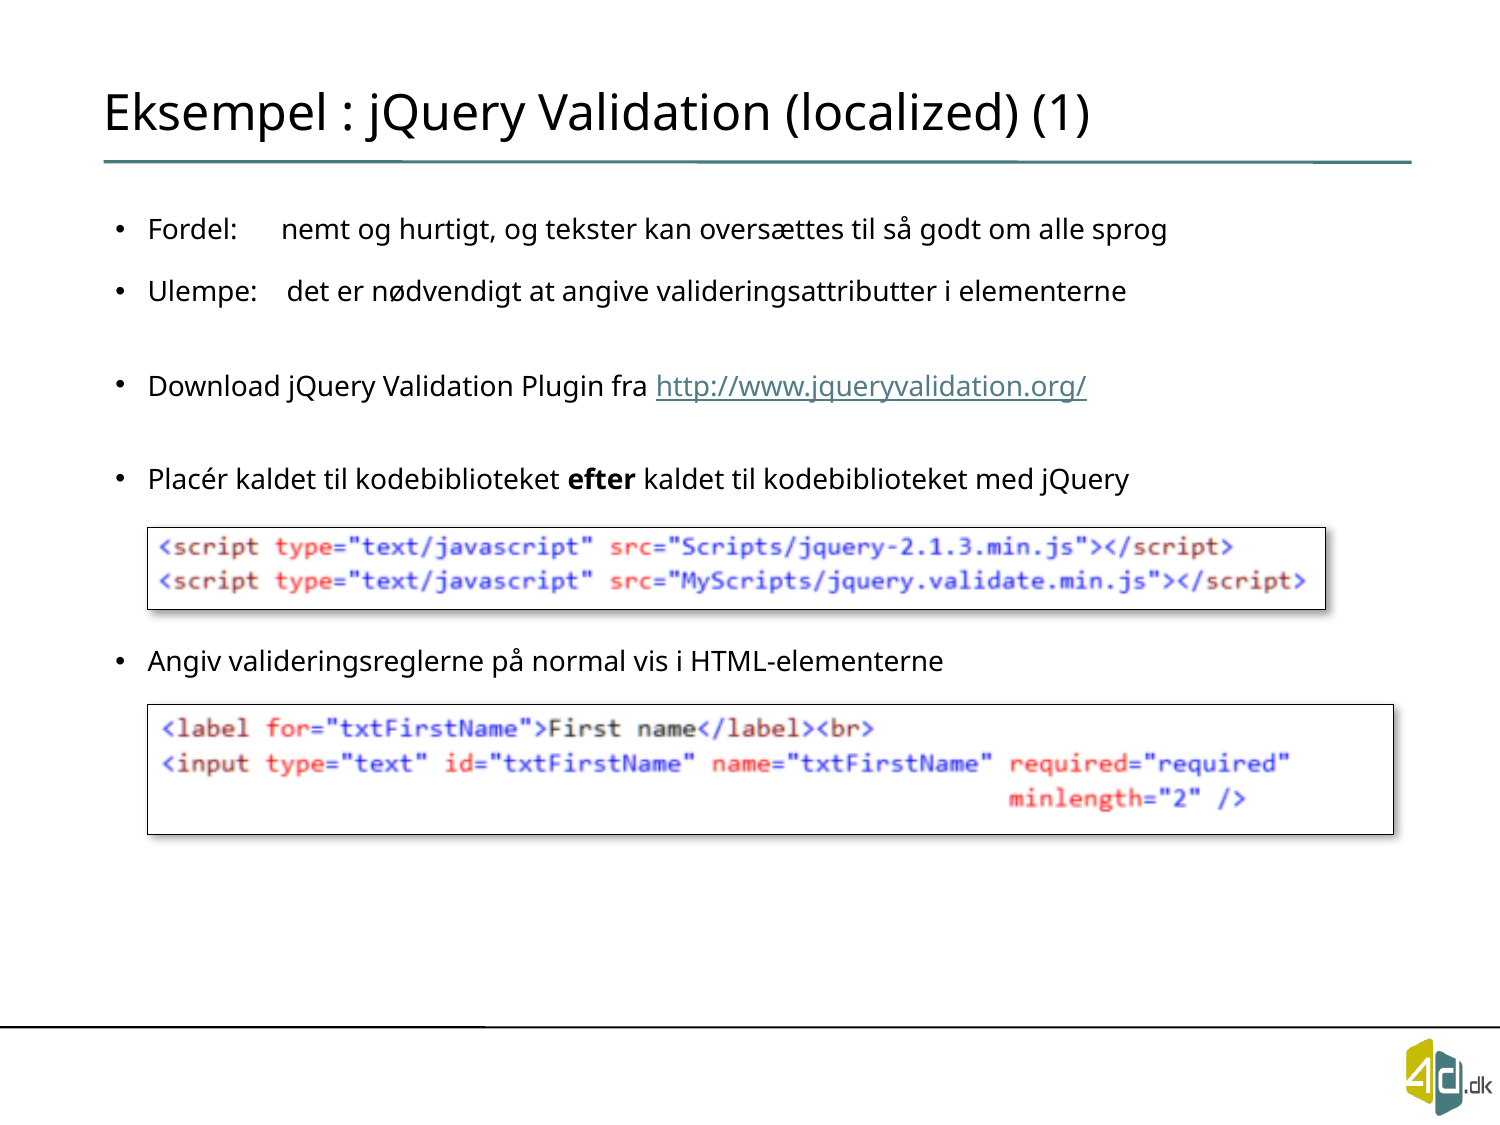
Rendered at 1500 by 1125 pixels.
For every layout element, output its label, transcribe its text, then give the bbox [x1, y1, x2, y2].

list Fordel: nemt og hurtigt, og tekster kan oversættes til så godt om alle sprog Ulempe: det er nødvendigt at angive valideringsattributter i elementerne Download jQuery Validation Plugin fra http://www.jqueryvalidation.org/ Placér kaldet til kodebiblioteket efter kaldet til kodebiblioteket med jQuery Angiv valideringsreglerne på normal vis i HTML-elementerne [100, 208, 1500, 895]
title Eksempel : jQuery Validation (localized) (1) [88, 42, 1483, 186]
picture [1399, 1033, 1497, 1122]
picture [147, 526, 1326, 610]
picture [147, 704, 1394, 835]
